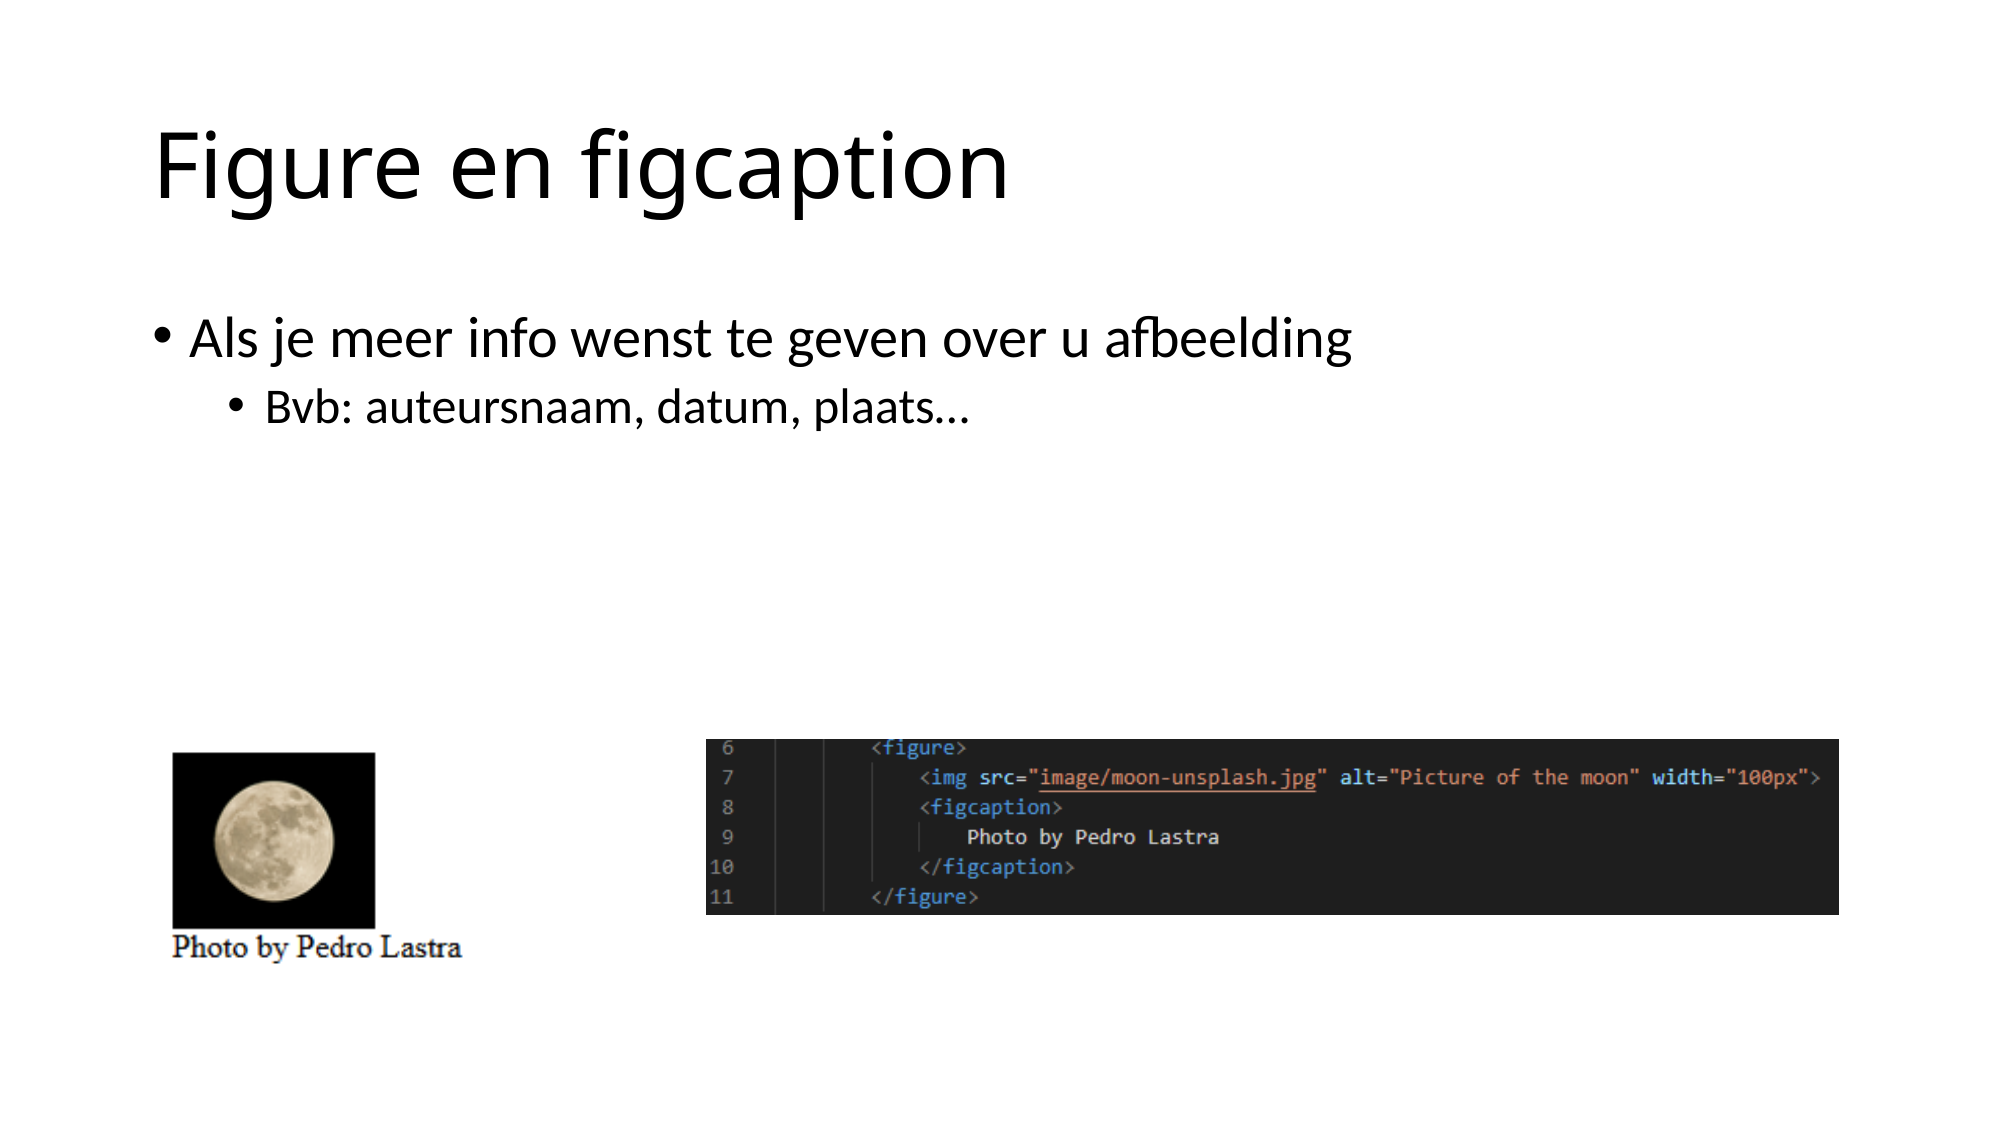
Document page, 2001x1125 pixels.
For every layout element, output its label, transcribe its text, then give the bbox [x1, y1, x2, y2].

list Als je meer info wenst te geven over u afbeelding Bvb: auteursnaam, datum, plaats… [137, 299, 1863, 1014]
picture [705, 739, 1839, 915]
title Figure en figcaption [137, 59, 1863, 278]
picture [161, 739, 479, 976]
